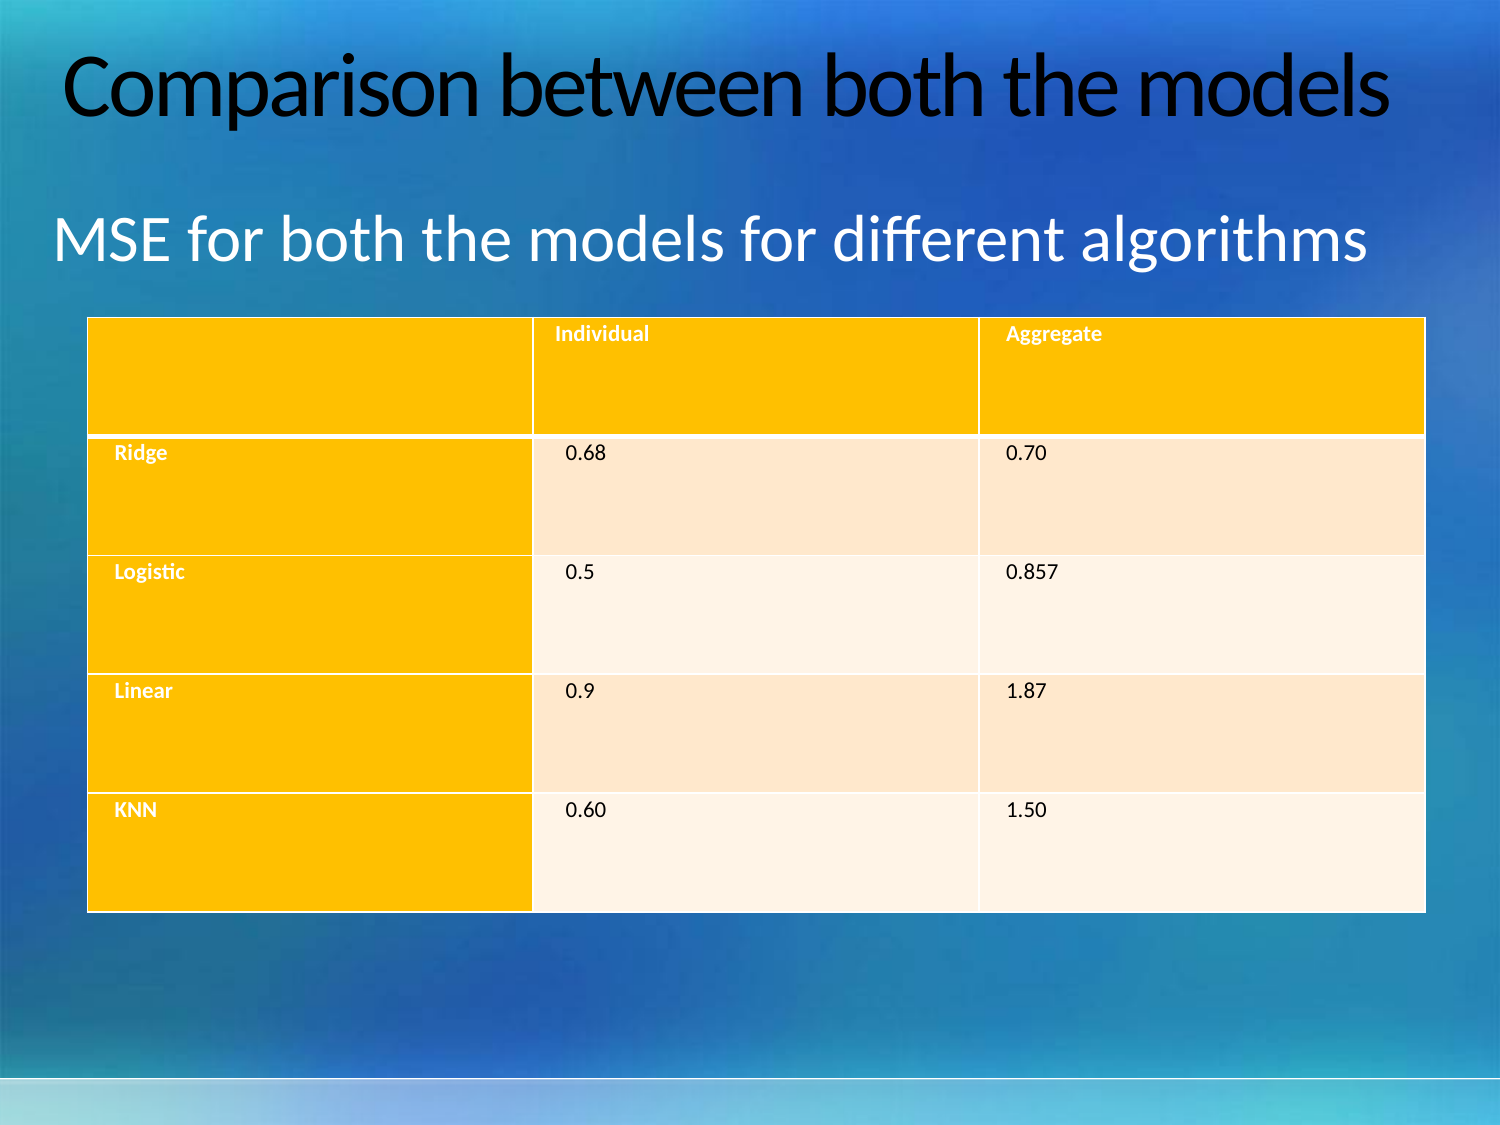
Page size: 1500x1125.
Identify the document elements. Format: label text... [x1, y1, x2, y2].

table_cell 1.50 [980, 794, 1424, 911]
table_cell 0.70 [980, 439, 1424, 555]
table_header Aggregate [980, 318, 1424, 434]
table_cell Ridge [88, 439, 532, 555]
table_header [88, 318, 532, 434]
title Comparison between both the models [62, 37, 1438, 147]
table_cell 0.60 [534, 794, 978, 911]
table_cell 0.9 [534, 675, 978, 792]
table_cell 0.68 [534, 439, 978, 555]
table_cell KNN [88, 794, 532, 911]
list MSE for both the models for different algorithms [52, 195, 1428, 276]
table_header Individual [534, 318, 978, 434]
table_cell Linear [88, 675, 532, 792]
table_cell 0.857 [980, 556, 1424, 673]
picture [0, 0, 1500, 1125]
table_cell 0.5 [534, 556, 978, 673]
table_cell 1.87 [980, 675, 1424, 792]
table_cell Logistic [88, 556, 532, 673]
